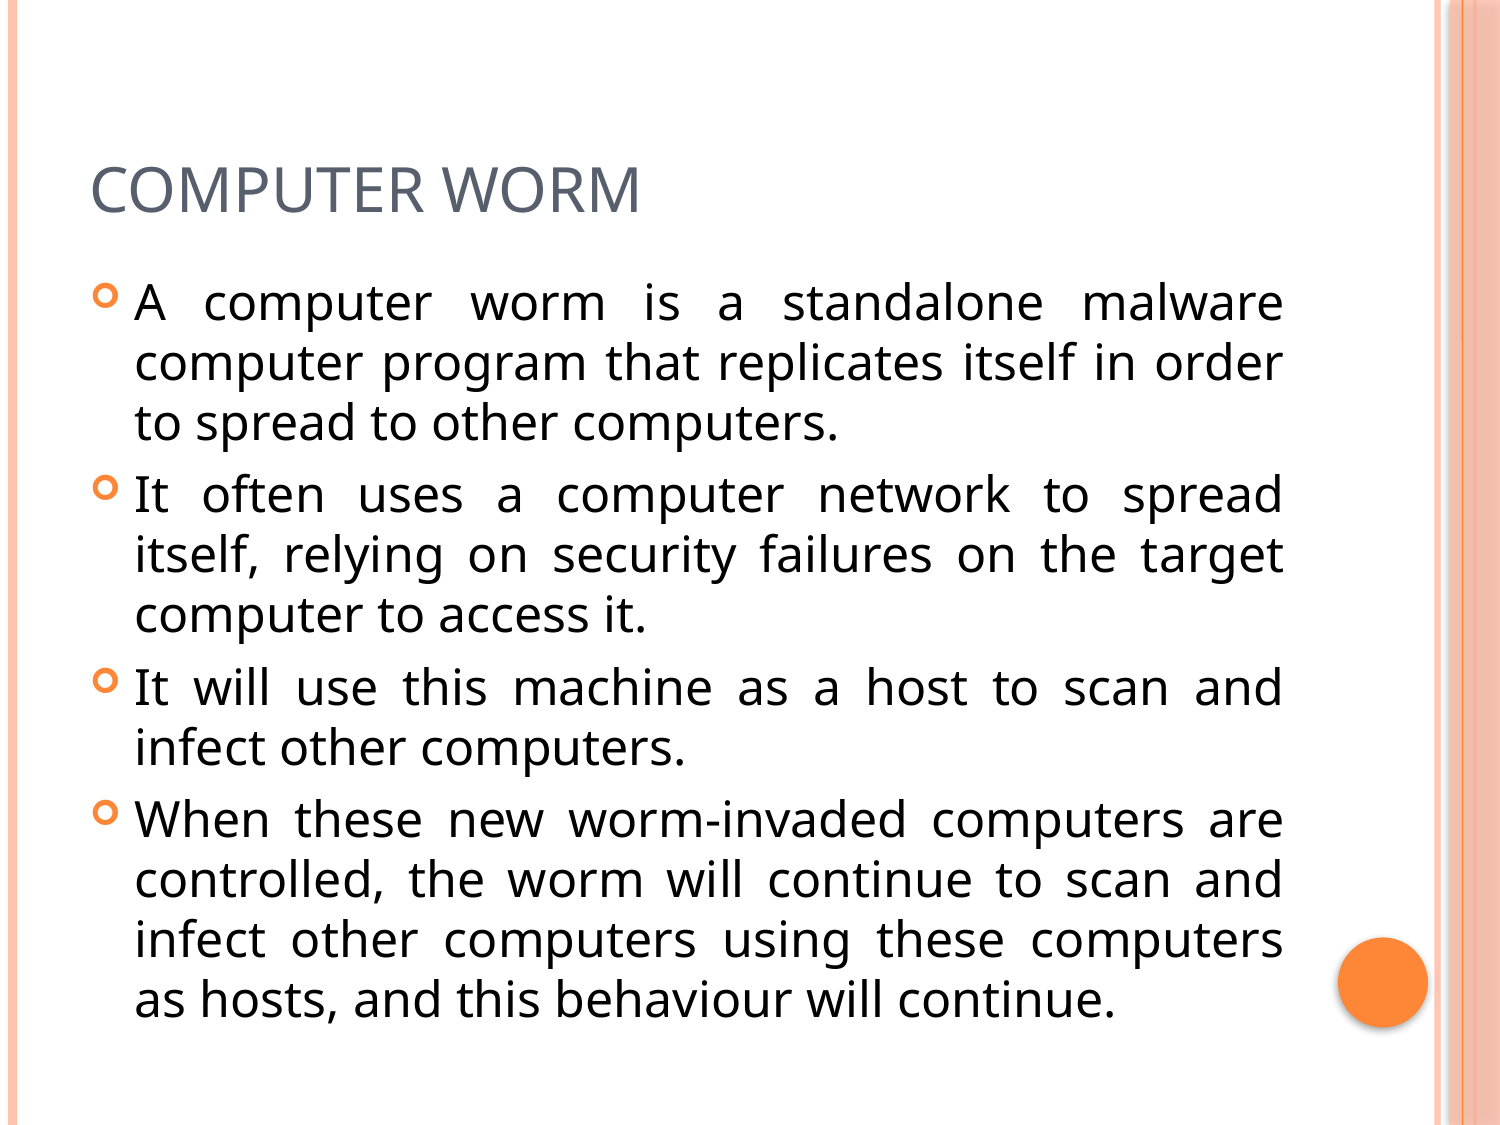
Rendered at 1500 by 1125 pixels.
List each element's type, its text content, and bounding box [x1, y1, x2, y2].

title Computer worm [75, 45, 1300, 233]
list A computer worm is a standalone malware computer program that replicates itself in order to spread to other computers. It often uses a computer network to spread itself, relying on security failures on the target computer to access it. It will use this machine as a host to scan and infect other computers. When these new worm-invaded computers are controlled, the worm will continue to scan and infect other computers using these computers as hosts, and this behaviour will continue. [75, 262, 1300, 1062]
